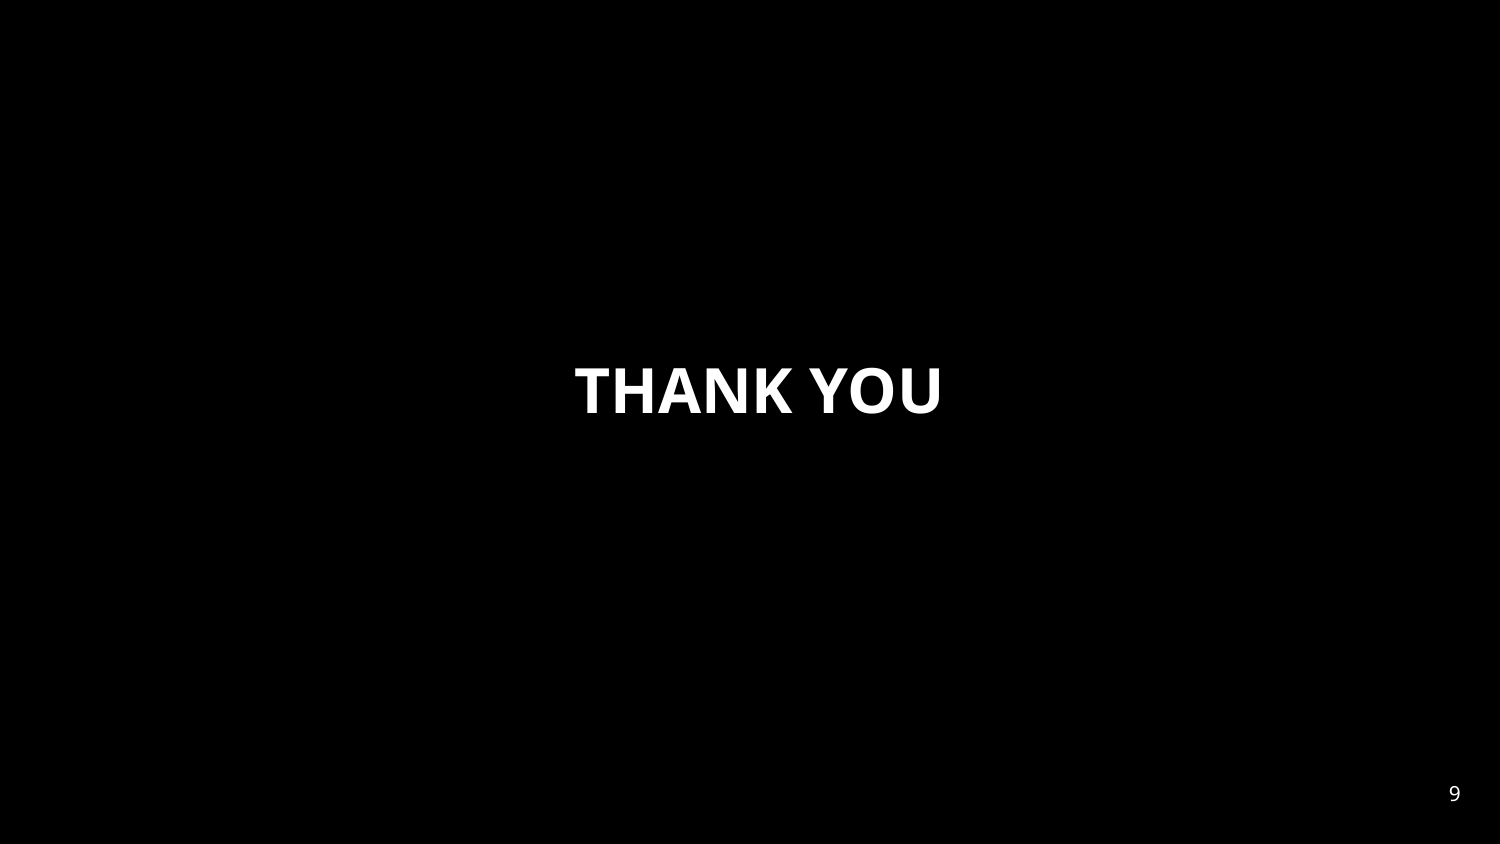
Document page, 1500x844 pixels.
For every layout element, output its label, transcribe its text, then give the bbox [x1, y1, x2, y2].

title THANK YOU [559, 336, 1198, 624]
slide_number ‹#› [1385, 762, 1476, 828]
